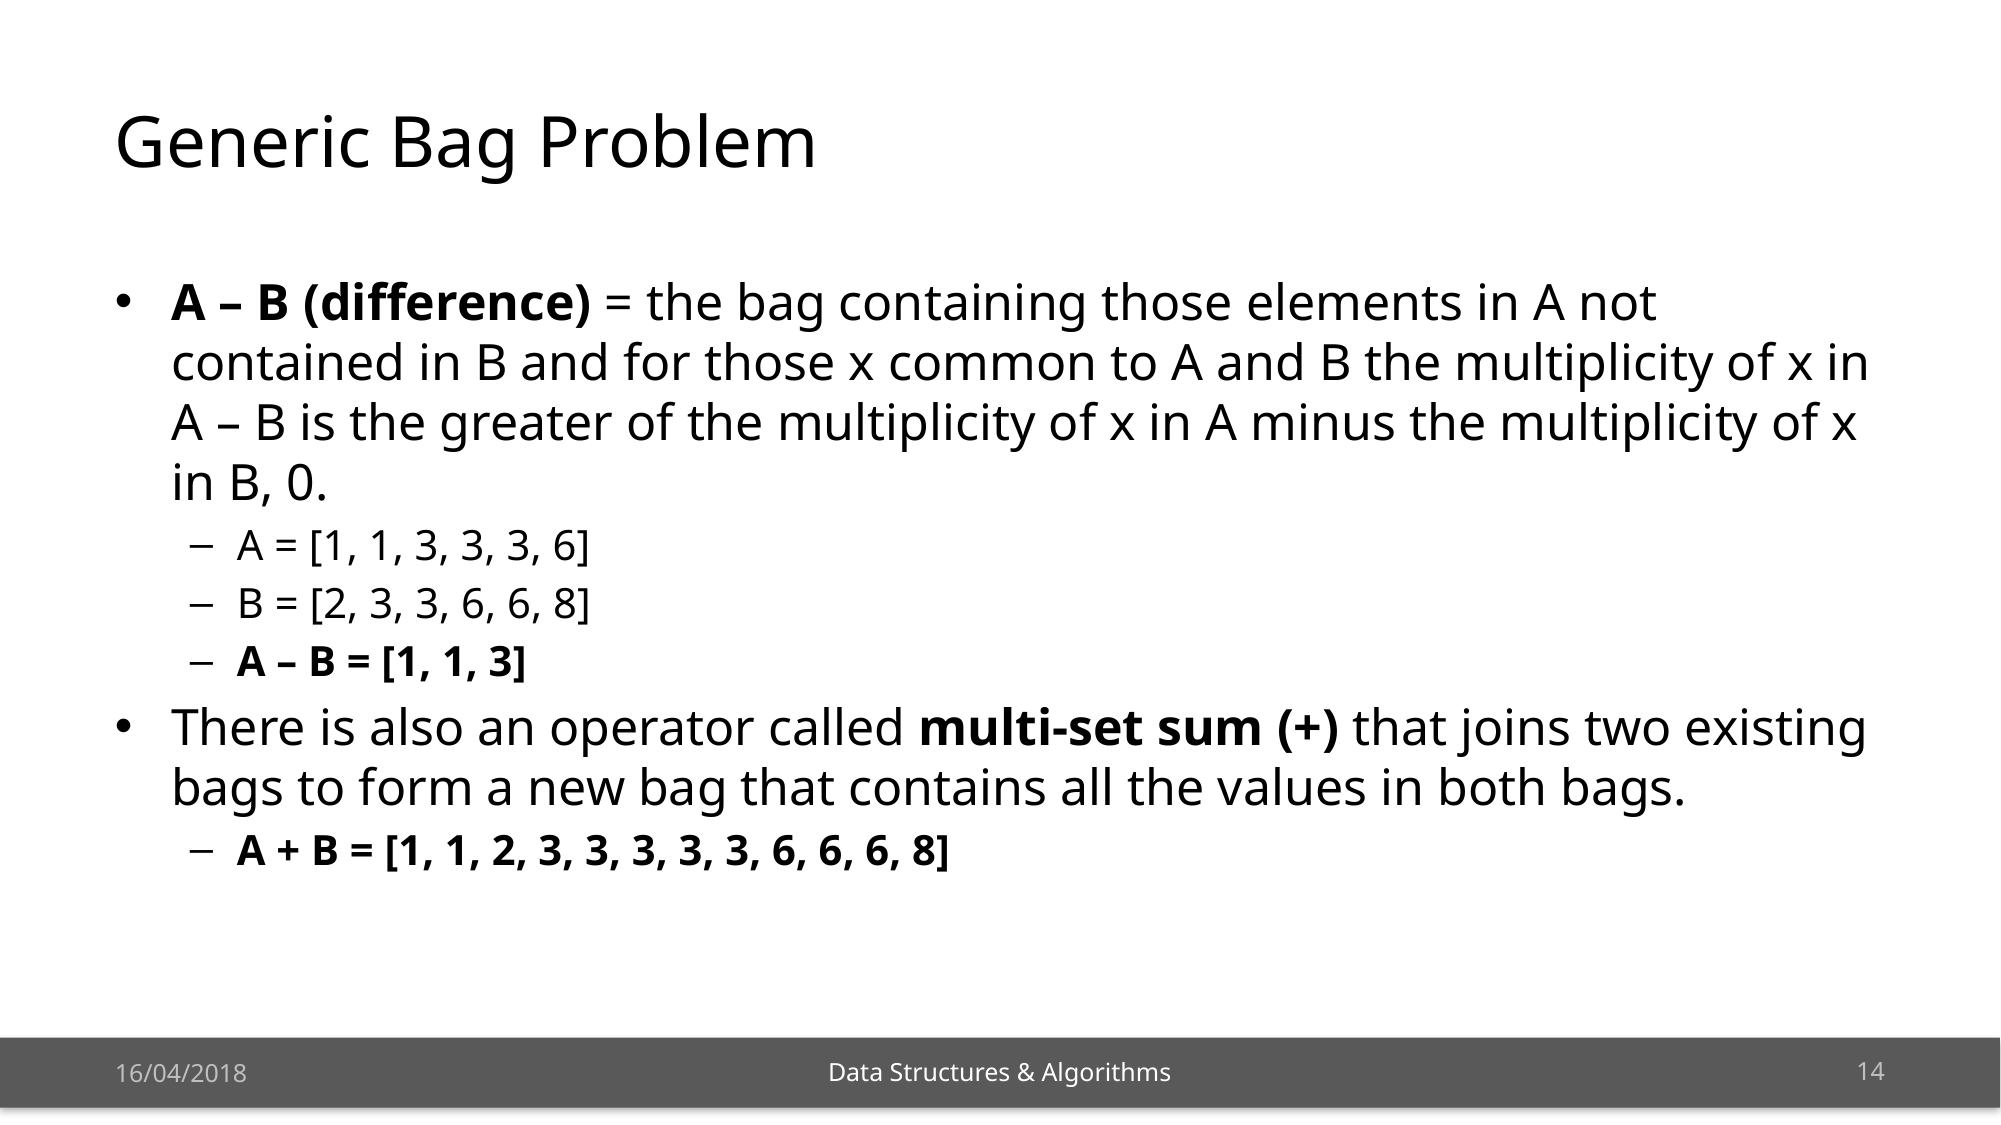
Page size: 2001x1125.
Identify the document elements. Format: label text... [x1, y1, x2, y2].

list A – B (difference) = the bag containing those elements in A not contained in B and for those x common to A and B the multiplicity of x in A – B is the greater of the multiplicity of x in A minus the multiplicity of x in B, 0. A = [1, 1, 3, 3, 3, 6] B = [2, 3, 3, 6, 6, 8] A – B = [1, 1, 3] There is also an operator called multi-set sum (+) that joins two existing bags to form a new bag that contains all the values in both bags. A + B = [1, 1, 2, 3, 3, 3, 3, 3, 6, 6, 6, 8] [99, 262, 1900, 1005]
title Generic Bag Problem [99, 45, 1900, 233]
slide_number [99, 1042, 567, 1103]
slide_number 13 [1433, 1042, 1900, 1103]
